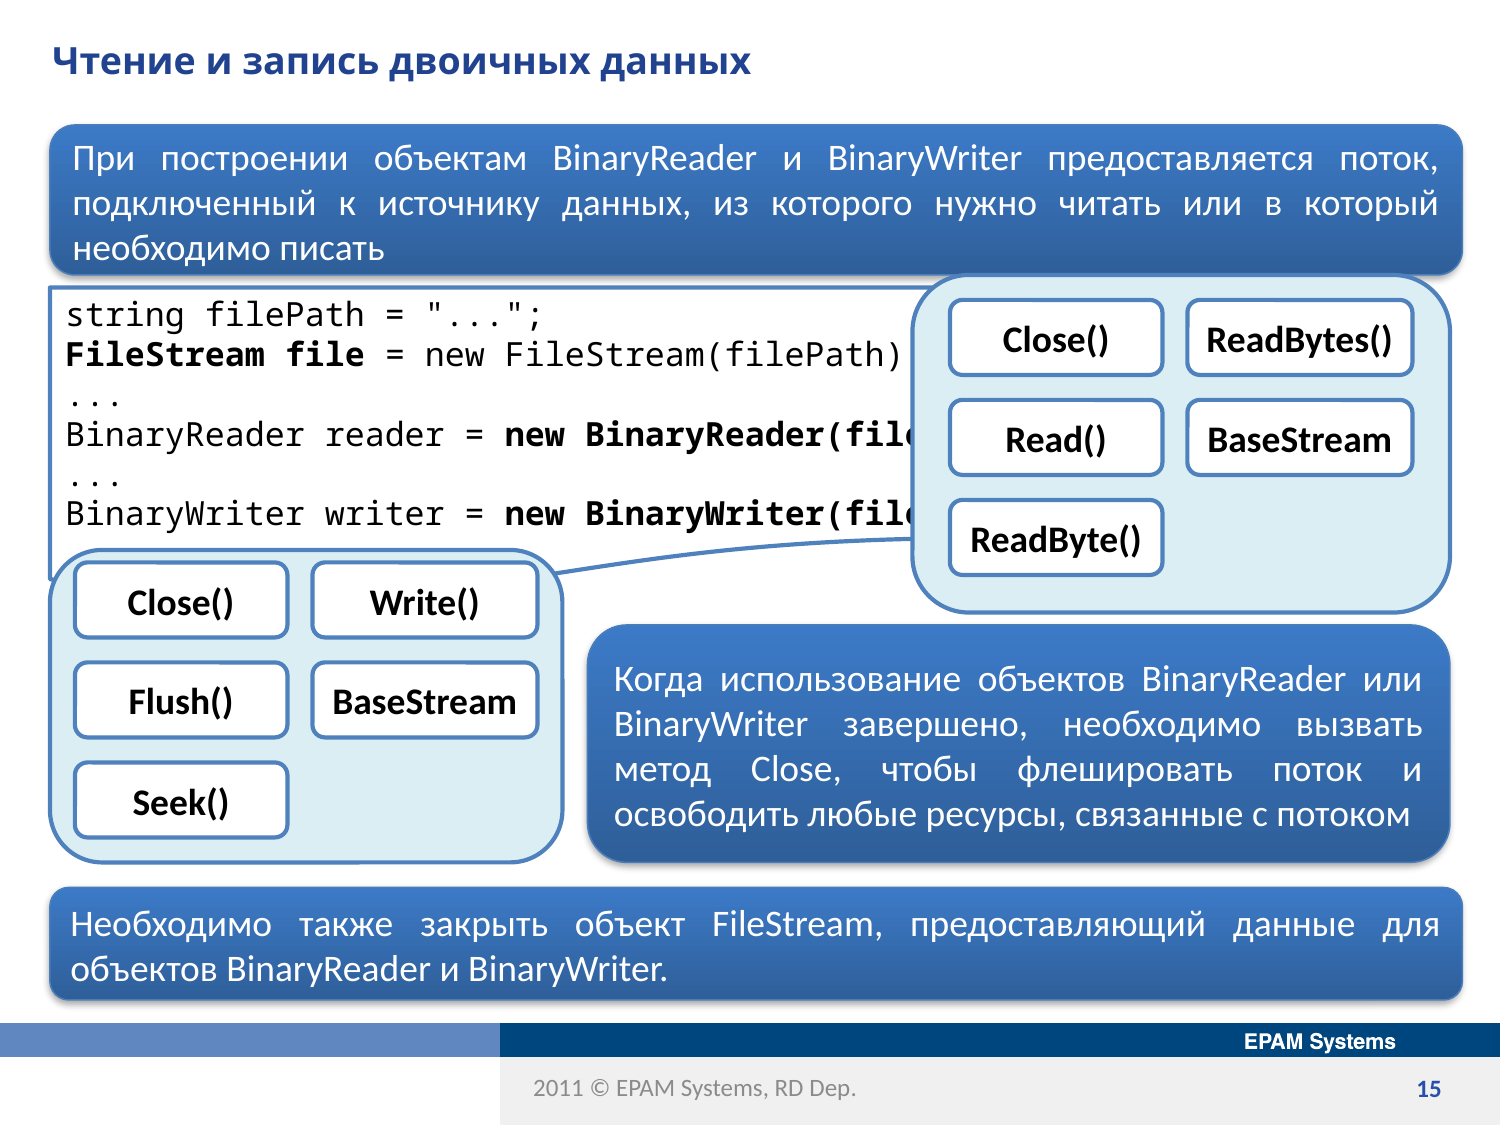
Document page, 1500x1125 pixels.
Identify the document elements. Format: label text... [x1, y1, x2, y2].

text_box Когда использование объектов BinaryReader или BinaryWriter завершено, необходимо вызвать метод Close, чтобы флешировать поток и освободить любые ресурсы, связанные с потоком [586, 624, 1451, 864]
text_box При построении объектам BinaryReader и BinaryWriter предоставляется поток, подключенный к источнику данных, из которого нужно читать или в который необходимо писать [49, 124, 1464, 276]
text_box [910, 272, 1453, 615]
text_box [49, 549, 563, 863]
title Чтение и запись двоичных данных [36, 29, 1469, 90]
text_box Необходимо также закрыть объект FileStream, предоставляющий данные для объектов BinaryReader и BinaryWriter. [49, 886, 1464, 1001]
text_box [949, 299, 1413, 576]
text_box string filePath = "..."; FileStream file = new FileStream(filePath); ... BinaryReader reader = new BinaryReader(file); ... BinaryWriter writer = new BinaryWriter(file); [47, 285, 931, 574]
